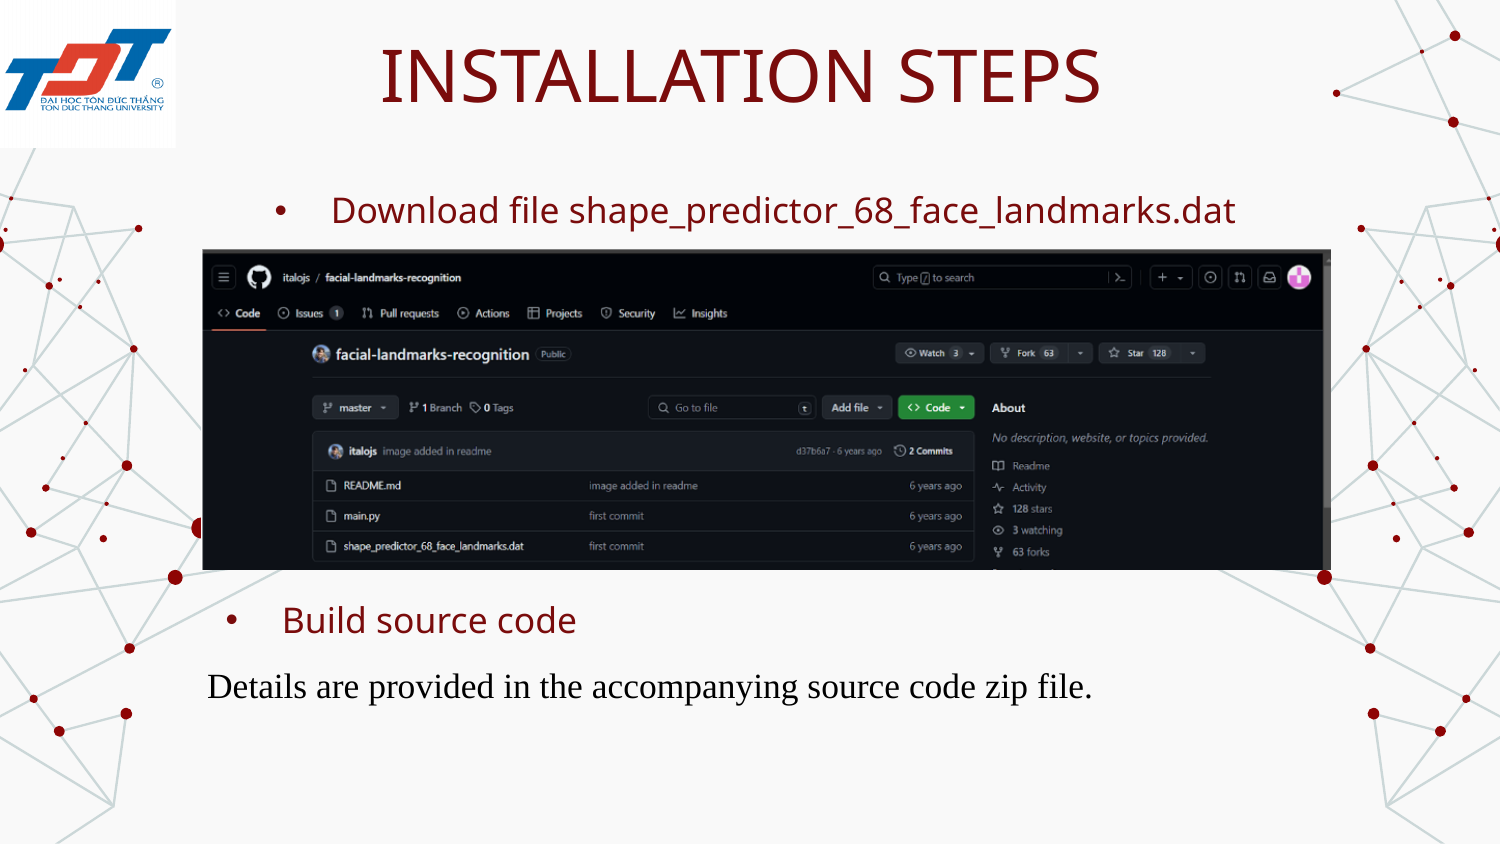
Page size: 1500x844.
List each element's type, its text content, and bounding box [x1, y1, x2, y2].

text_box Details are provided in the accompanying source code zip file. [117, 655, 1167, 798]
title Download file shape_predictor_68_face_landmarks.dat [65, 173, 1446, 261]
text_box Build source code [87, 582, 716, 670]
title INSTALLATION STEPS [180, 14, 1374, 109]
picture [200, 249, 1331, 570]
picture [0, 0, 176, 148]
